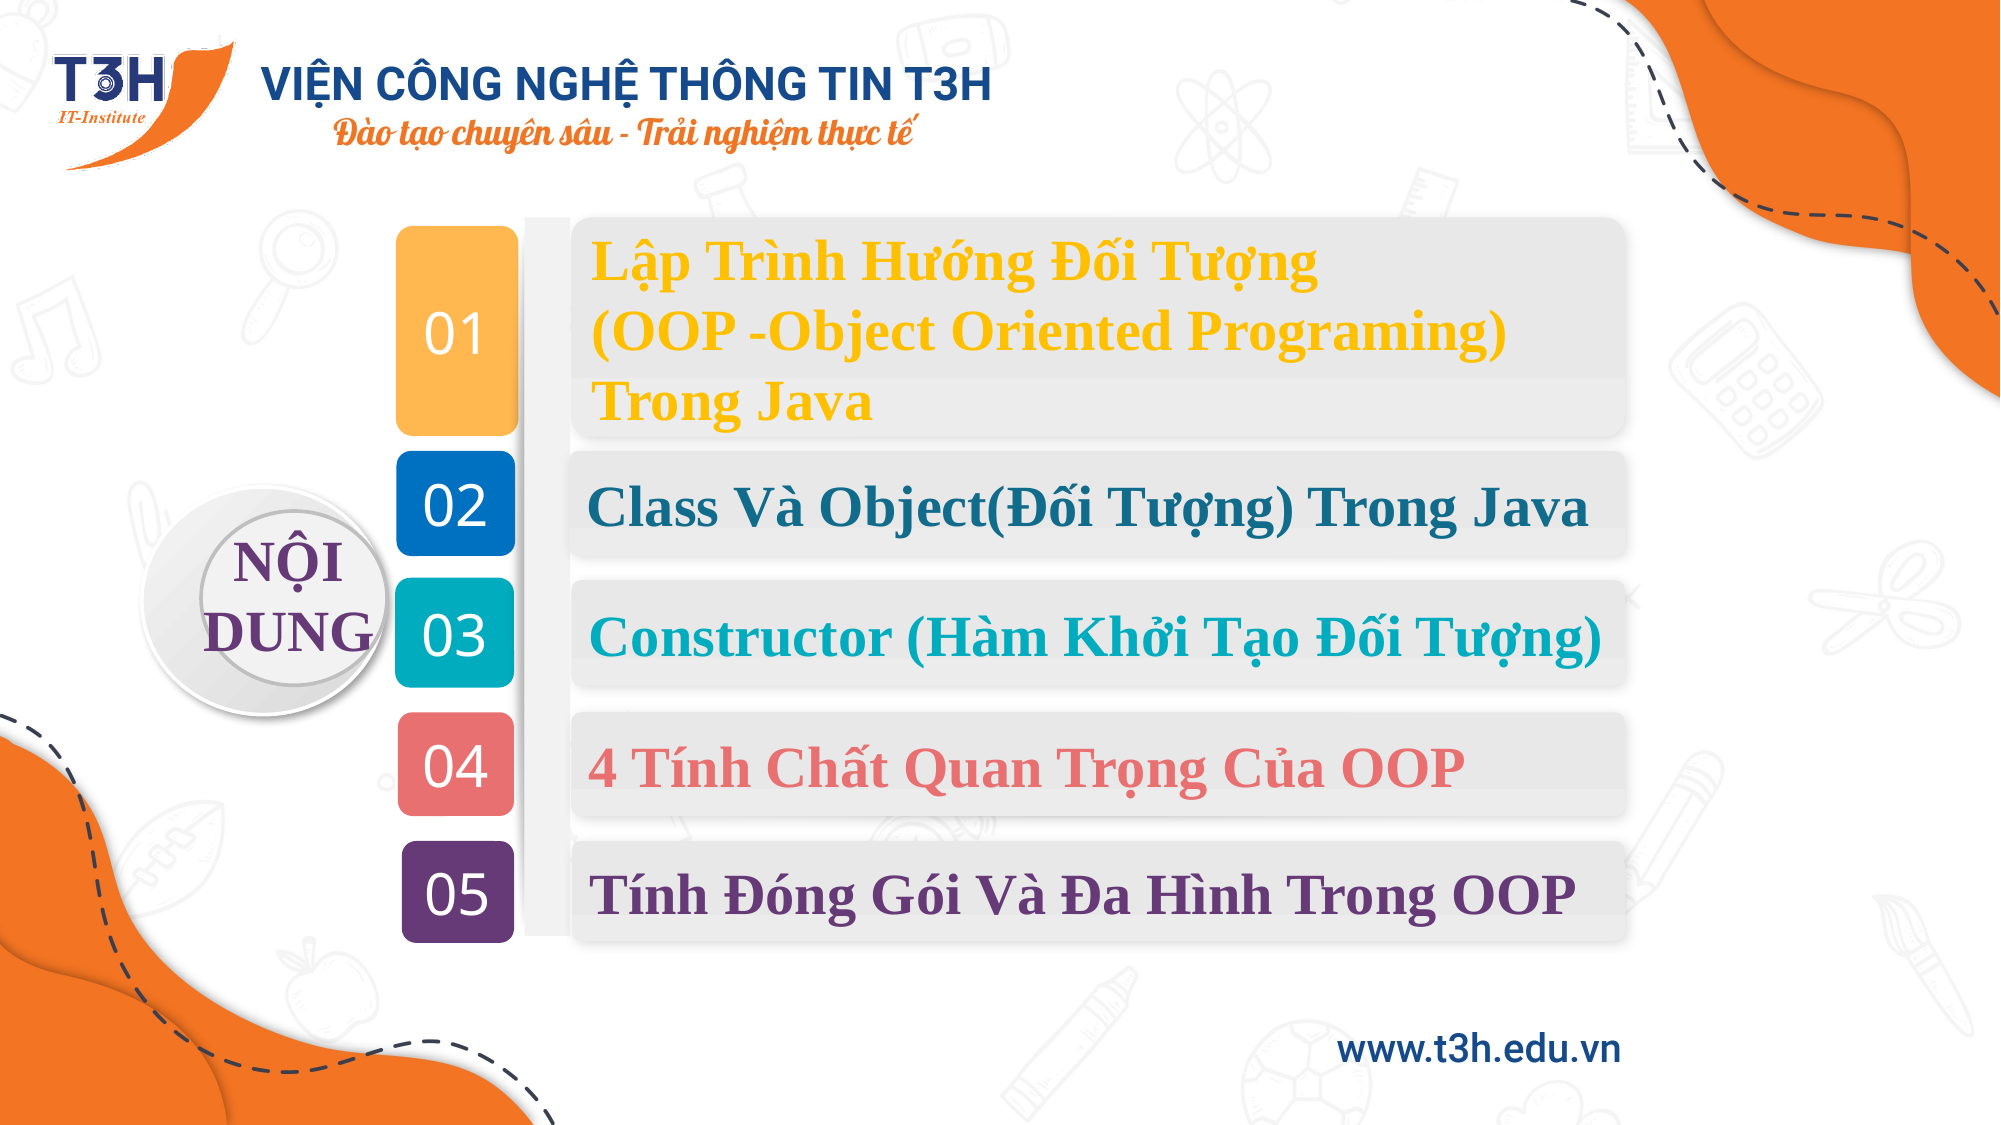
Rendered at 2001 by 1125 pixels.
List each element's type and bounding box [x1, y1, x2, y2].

text_box [571, 712, 1625, 826]
text_box [569, 450, 1625, 558]
text_box [503, 217, 570, 943]
text_box [396, 840, 514, 950]
picture [0, 0, 2000, 1125]
text_box [141, 486, 411, 715]
text_box [571, 840, 1625, 943]
text_box [395, 577, 503, 696]
text_box [395, 710, 514, 822]
